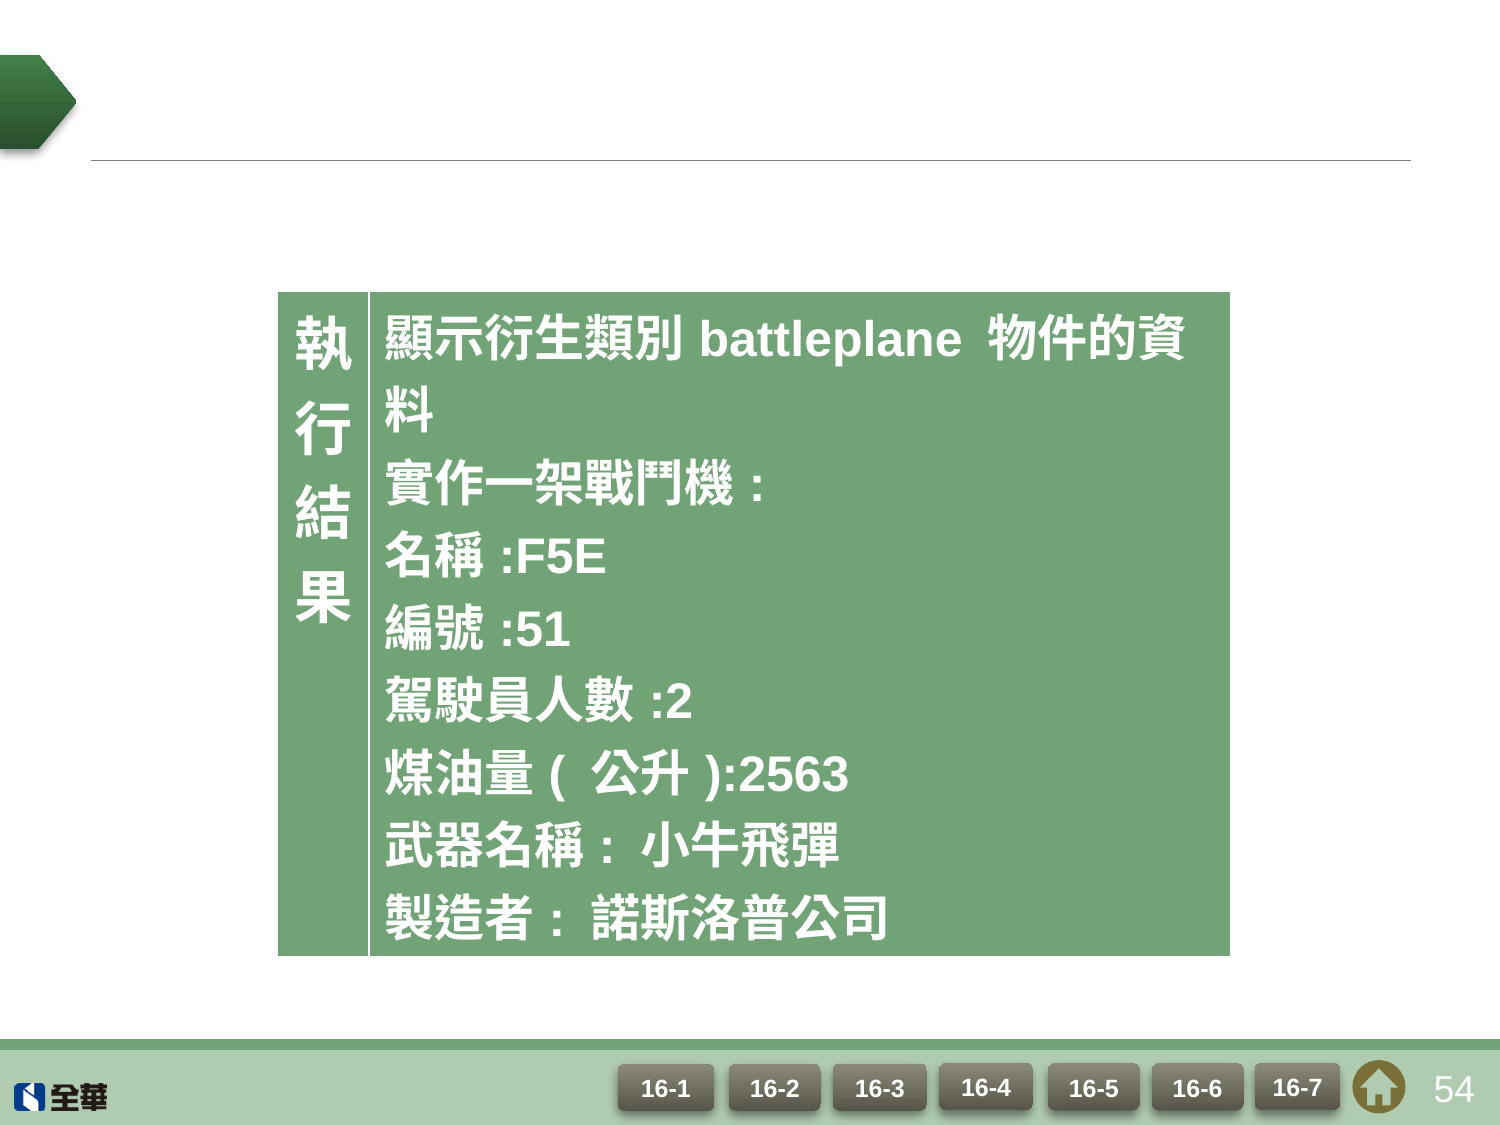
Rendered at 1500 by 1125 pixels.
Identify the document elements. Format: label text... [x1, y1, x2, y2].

table_header 執 行 結 果 [278, 292, 368, 956]
table_header 顯示衍生類別battleplane 物件的資料 實作一架戰鬥機: 名稱:F5E 編號:51 駕駛員人數:2 煤油量( 公升):2563 武器名稱: 小牛飛彈 製造者: 諾斯洛普公司 [370, 292, 1230, 956]
slide_number 54 [1376, 1057, 1491, 1118]
picture [14, 1083, 107, 1111]
